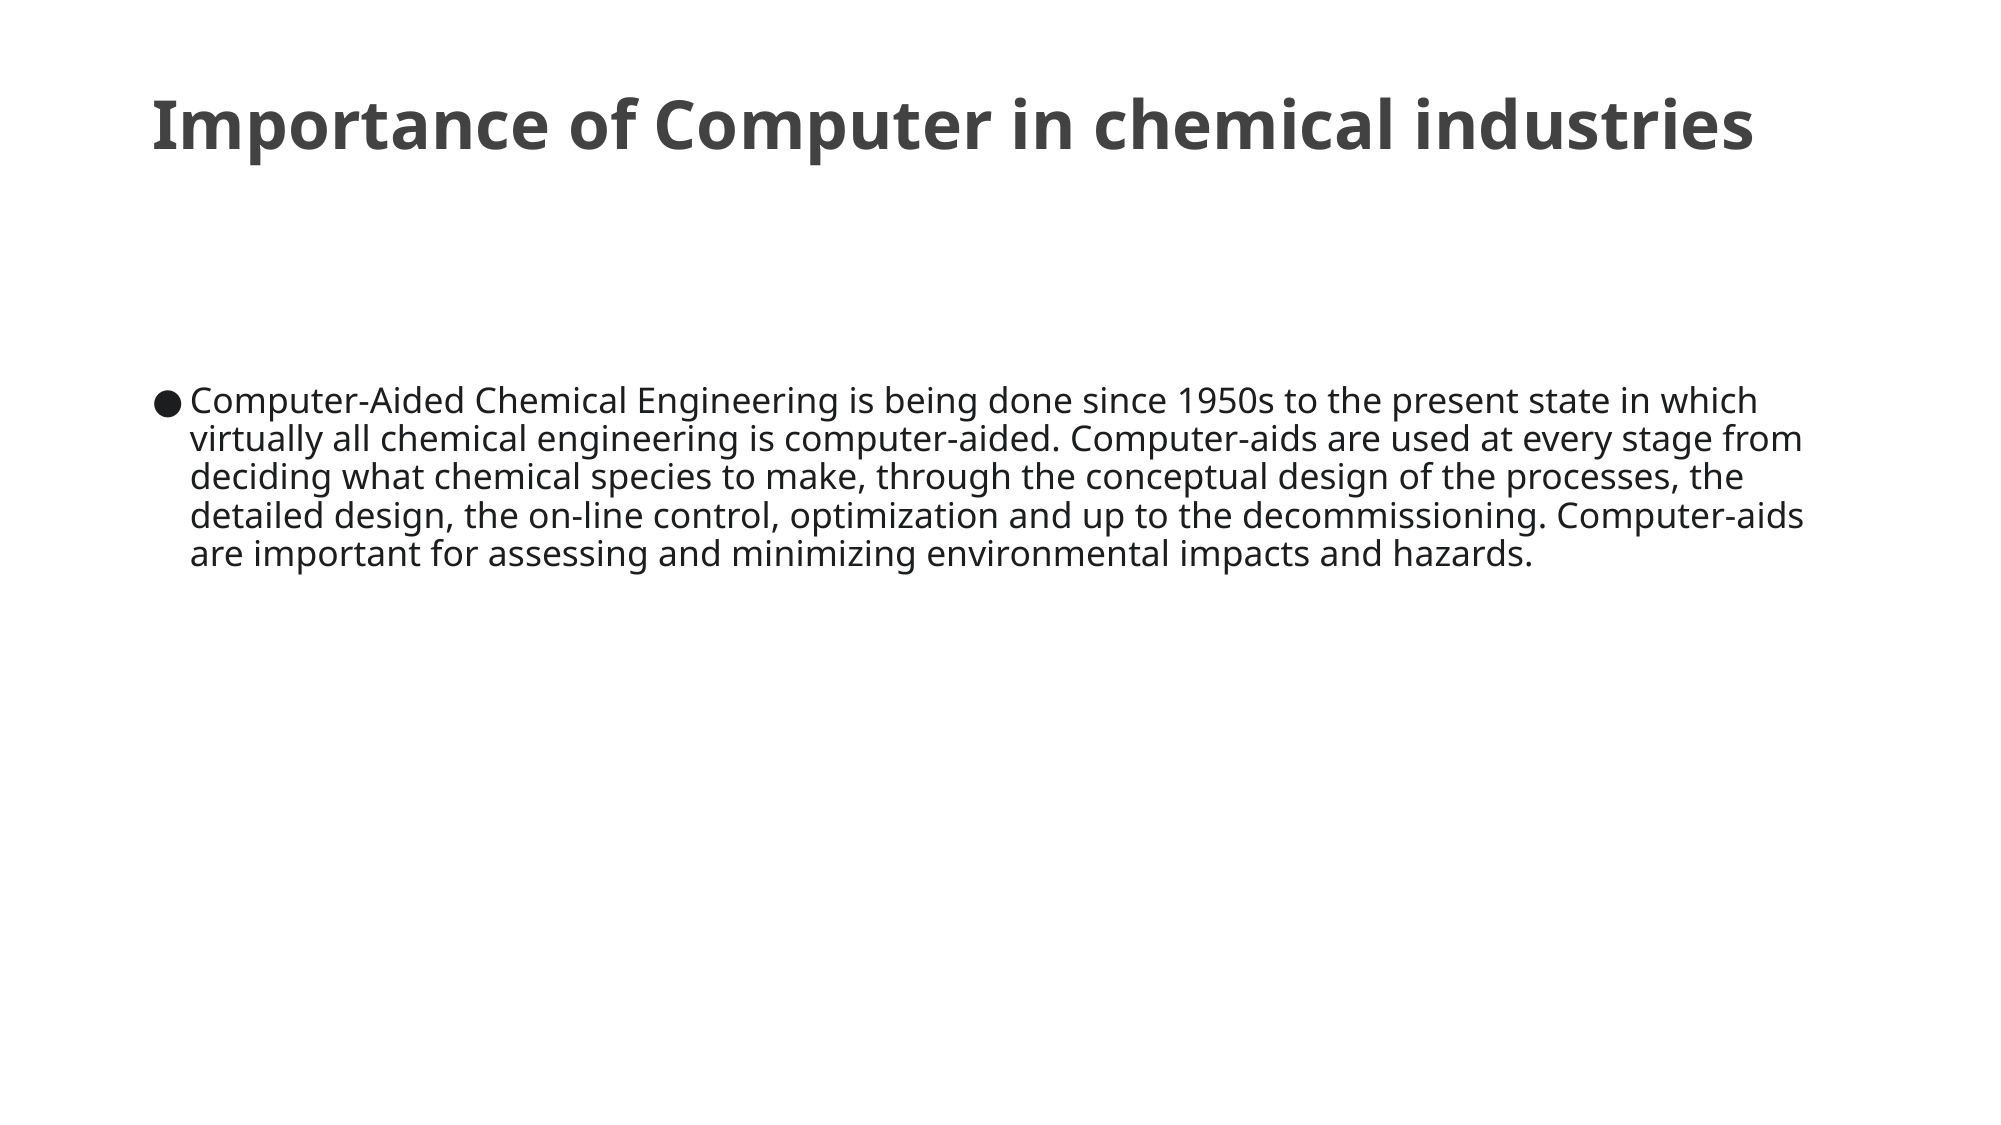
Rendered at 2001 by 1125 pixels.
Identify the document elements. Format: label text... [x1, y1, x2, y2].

title Importance of Computer in chemical industries [137, 59, 1863, 278]
list Computer-Aided Chemical Engineering is being done since 1950s to the present state in which virtually all chemical engineering is computer-aided. Computer-aids are used at every stage from deciding what chemical species to make, through the conceptual design of the processes, the detailed design, the on-line control, optimization and up to the decommissioning. Computer-aids are important for assessing and minimizing environmental impacts and hazards. [137, 299, 1863, 1014]
